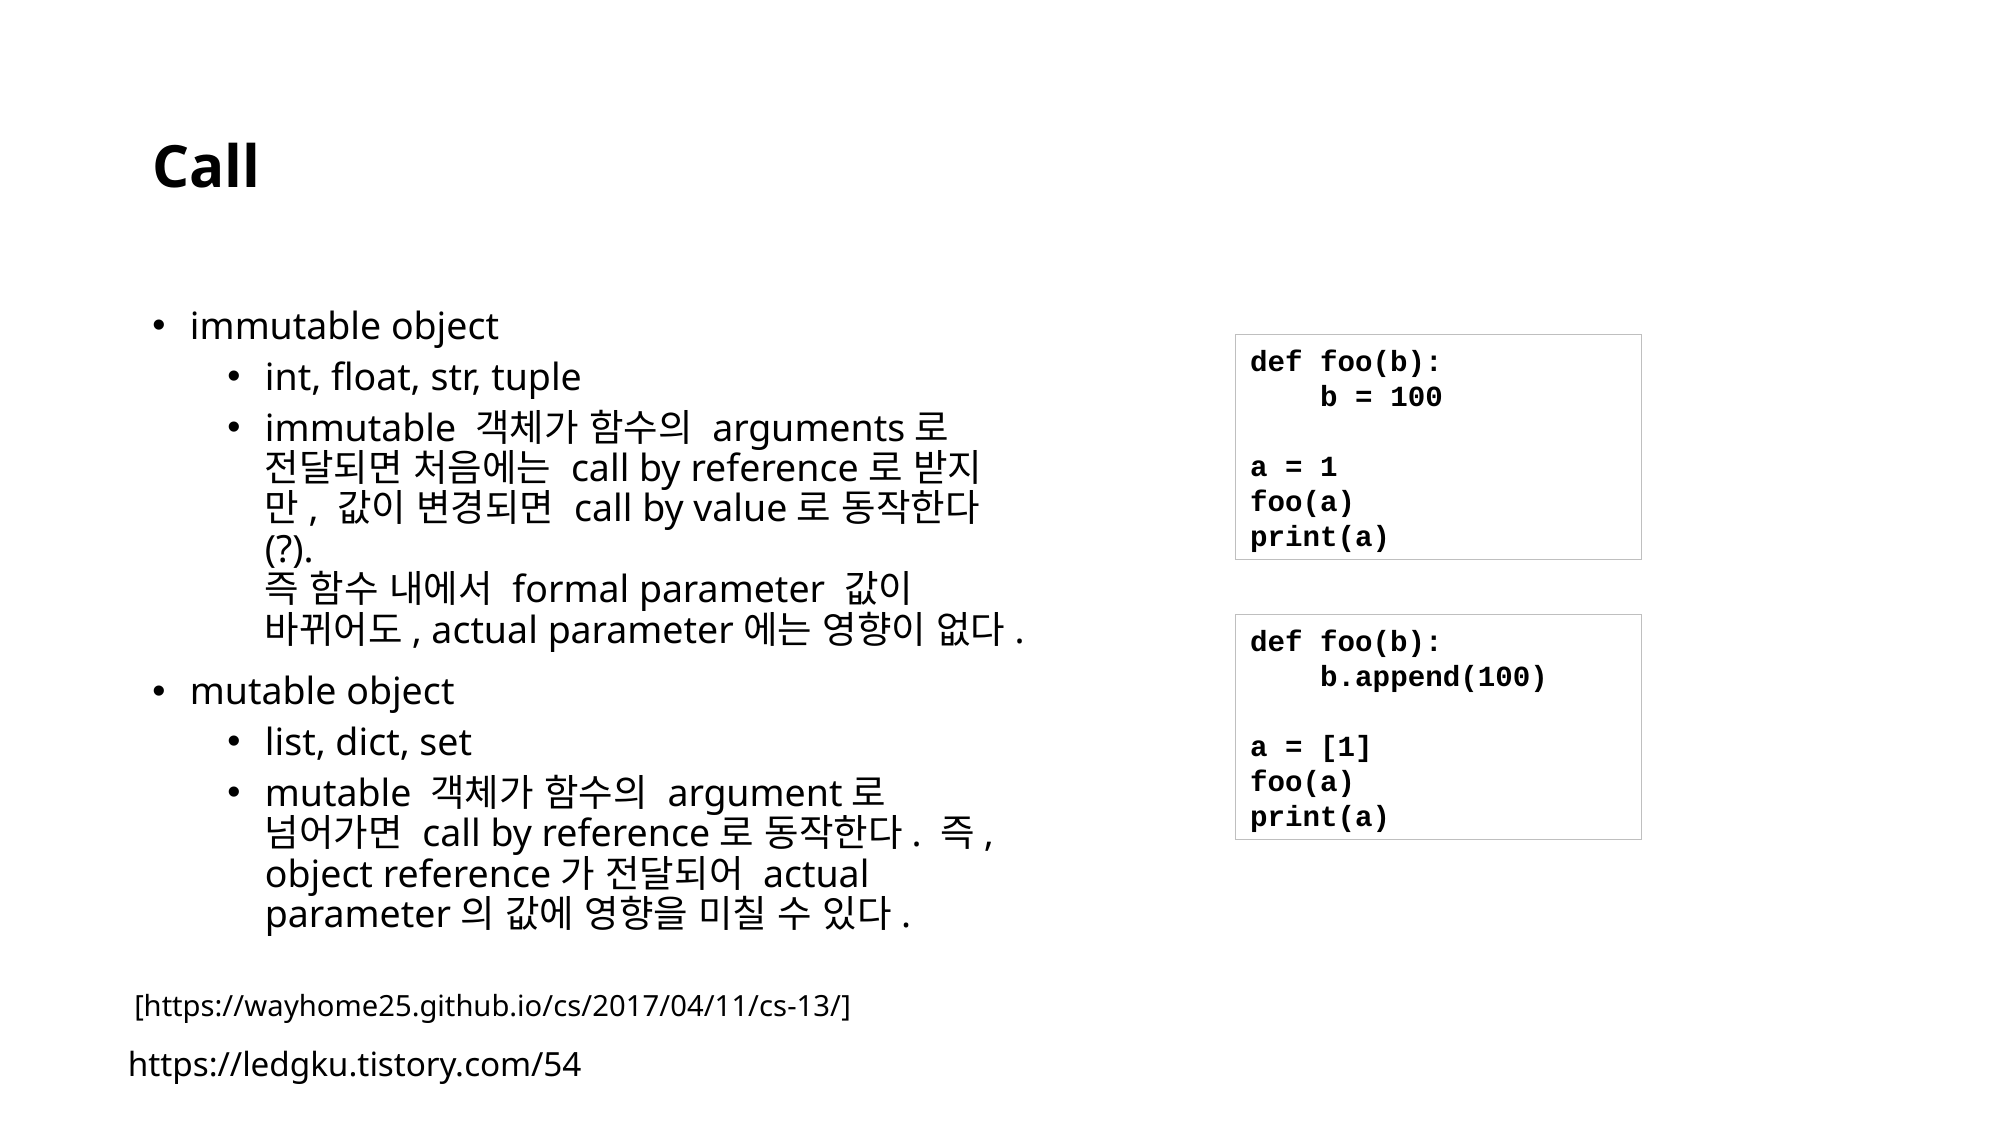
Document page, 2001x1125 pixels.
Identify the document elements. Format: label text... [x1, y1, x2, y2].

text_box [https://wayhome25.github.io/cs/2017/04/11/cs-13/] [119, 979, 1881, 1030]
text_box https://ledgku.tistory.com/54 [113, 1035, 597, 1090]
list immutable object int, float, str, tuple immutable 객체가 함수의 arguments로 전달되면 처음에는 call by reference로 받지만, 값이 변경되면 call by value로 동작한다(?). 즉 함수 내에서 formal parameter 값이 바뀌어도, actual parameter에는 영향이 없다. mutable object list, dict, set mutable 객체가 함수의 argument로 넘어가면 call by reference로 동작한다. 즉, object reference가 전달되어 actual parameter의 값에 영향을 미칠 수 있다. [137, 299, 1046, 979]
text_box def foo(b): b.append(100) a = [1] foo(a) print(a) [1235, 614, 1642, 840]
title Call [137, 59, 1863, 278]
text_box def foo(b): b = 100 a = 1 foo(a) print(a) [1235, 334, 1642, 560]
